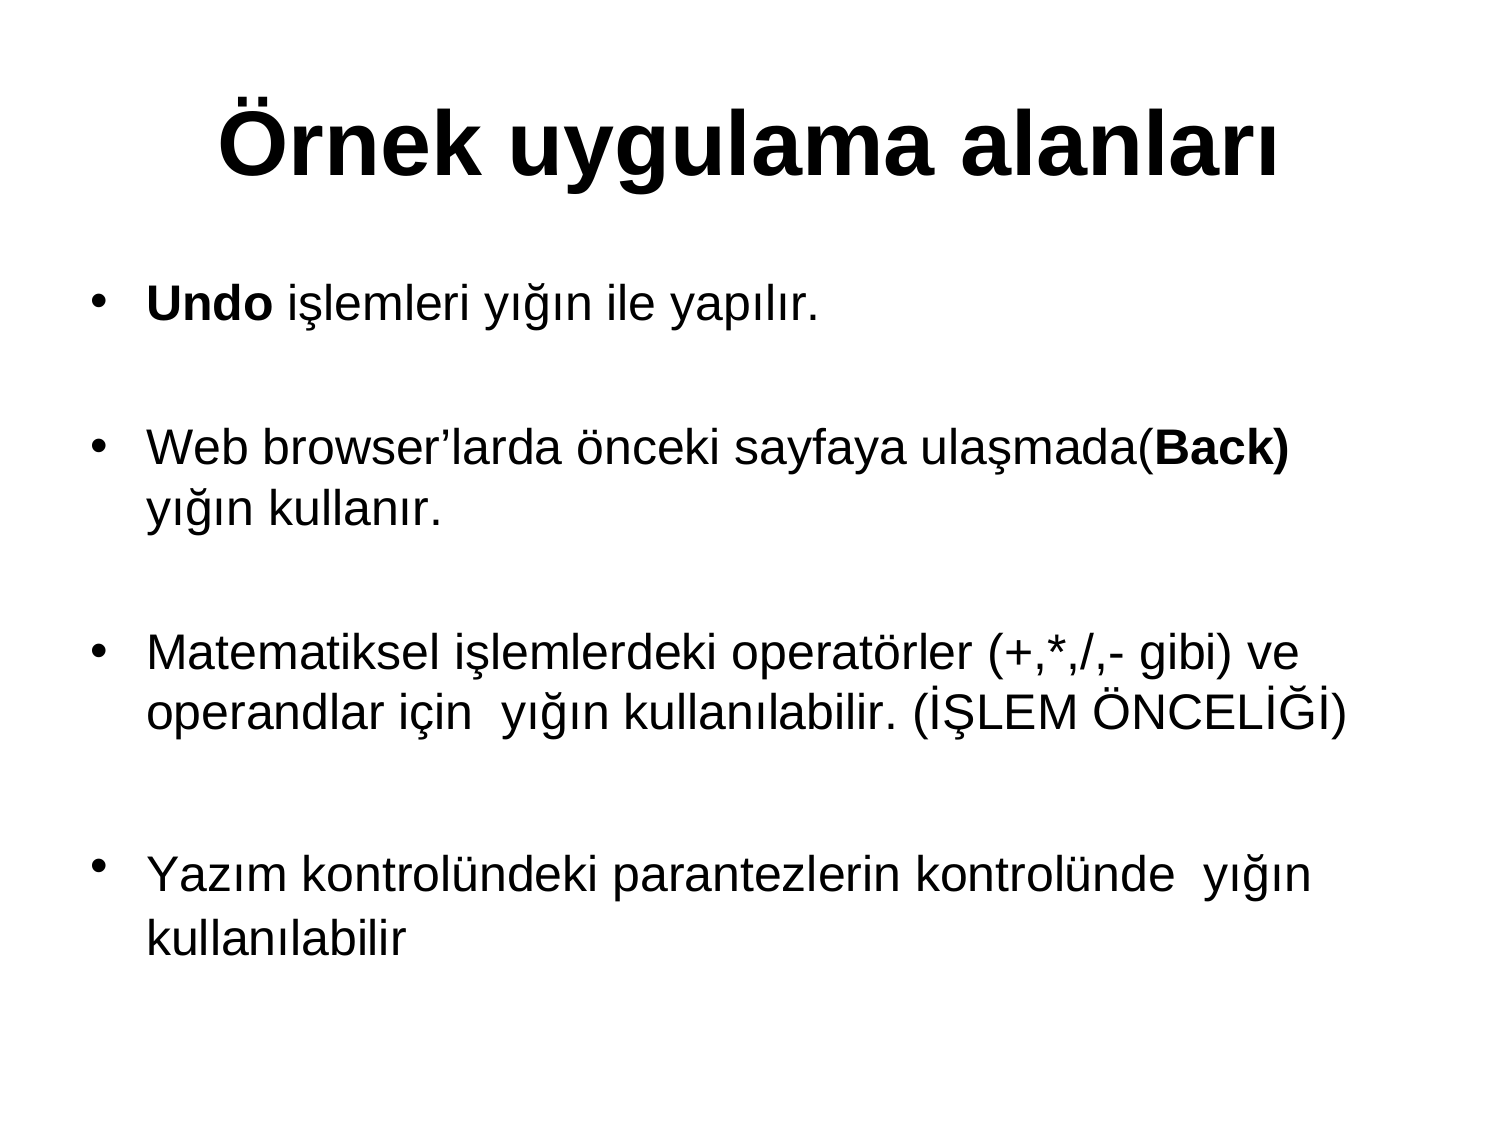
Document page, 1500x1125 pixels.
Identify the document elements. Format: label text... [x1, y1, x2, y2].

list Undo işlemleri yığın ile yapılır. Web browser’larda önceki sayfaya ulaşmada(Back) yığın kullanır. Matematiksel işlemlerdeki operatörler (+,*,/,- gibi) ve operandlar için yığın kullanılabilir. (İŞLEM ÖNCELİĞİ) Yazım kontrolündeki parantezlerin kontrolünde yığın kullanılabilir [75, 262, 1425, 1005]
title Örnek uygulama alanları [75, 45, 1425, 233]
